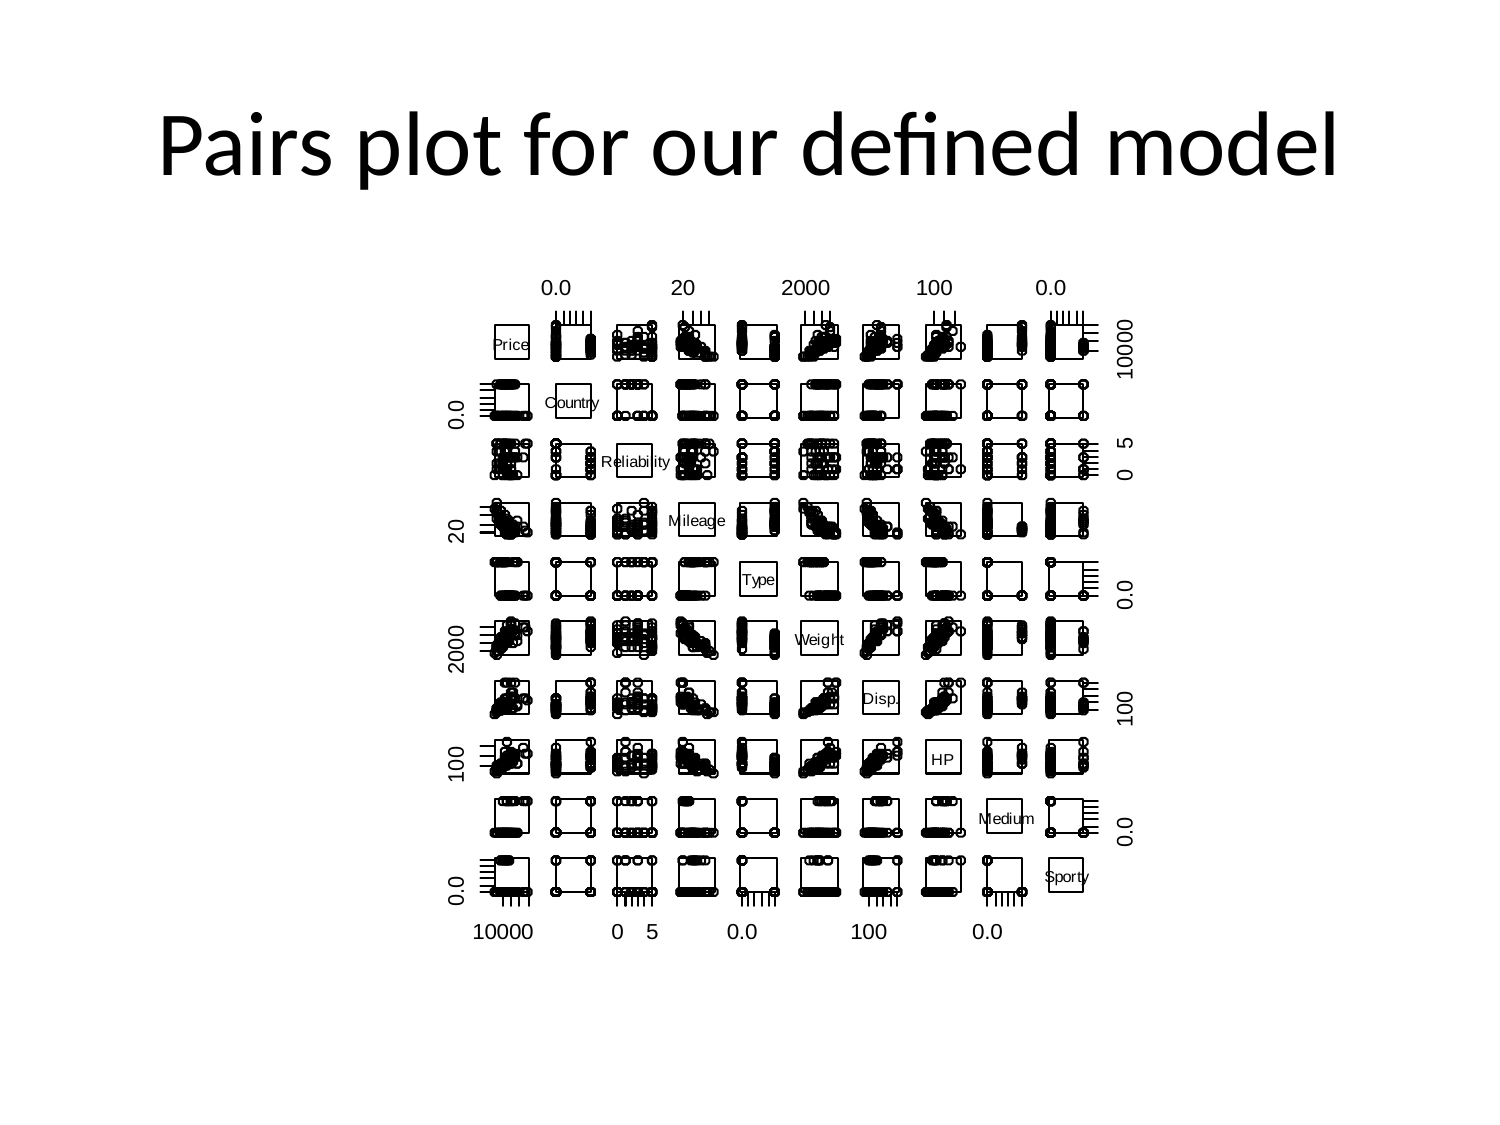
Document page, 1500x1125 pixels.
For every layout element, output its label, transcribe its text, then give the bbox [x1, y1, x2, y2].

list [377, 212, 1201, 1005]
title Pairs plot for our defined model [75, 45, 1425, 233]
